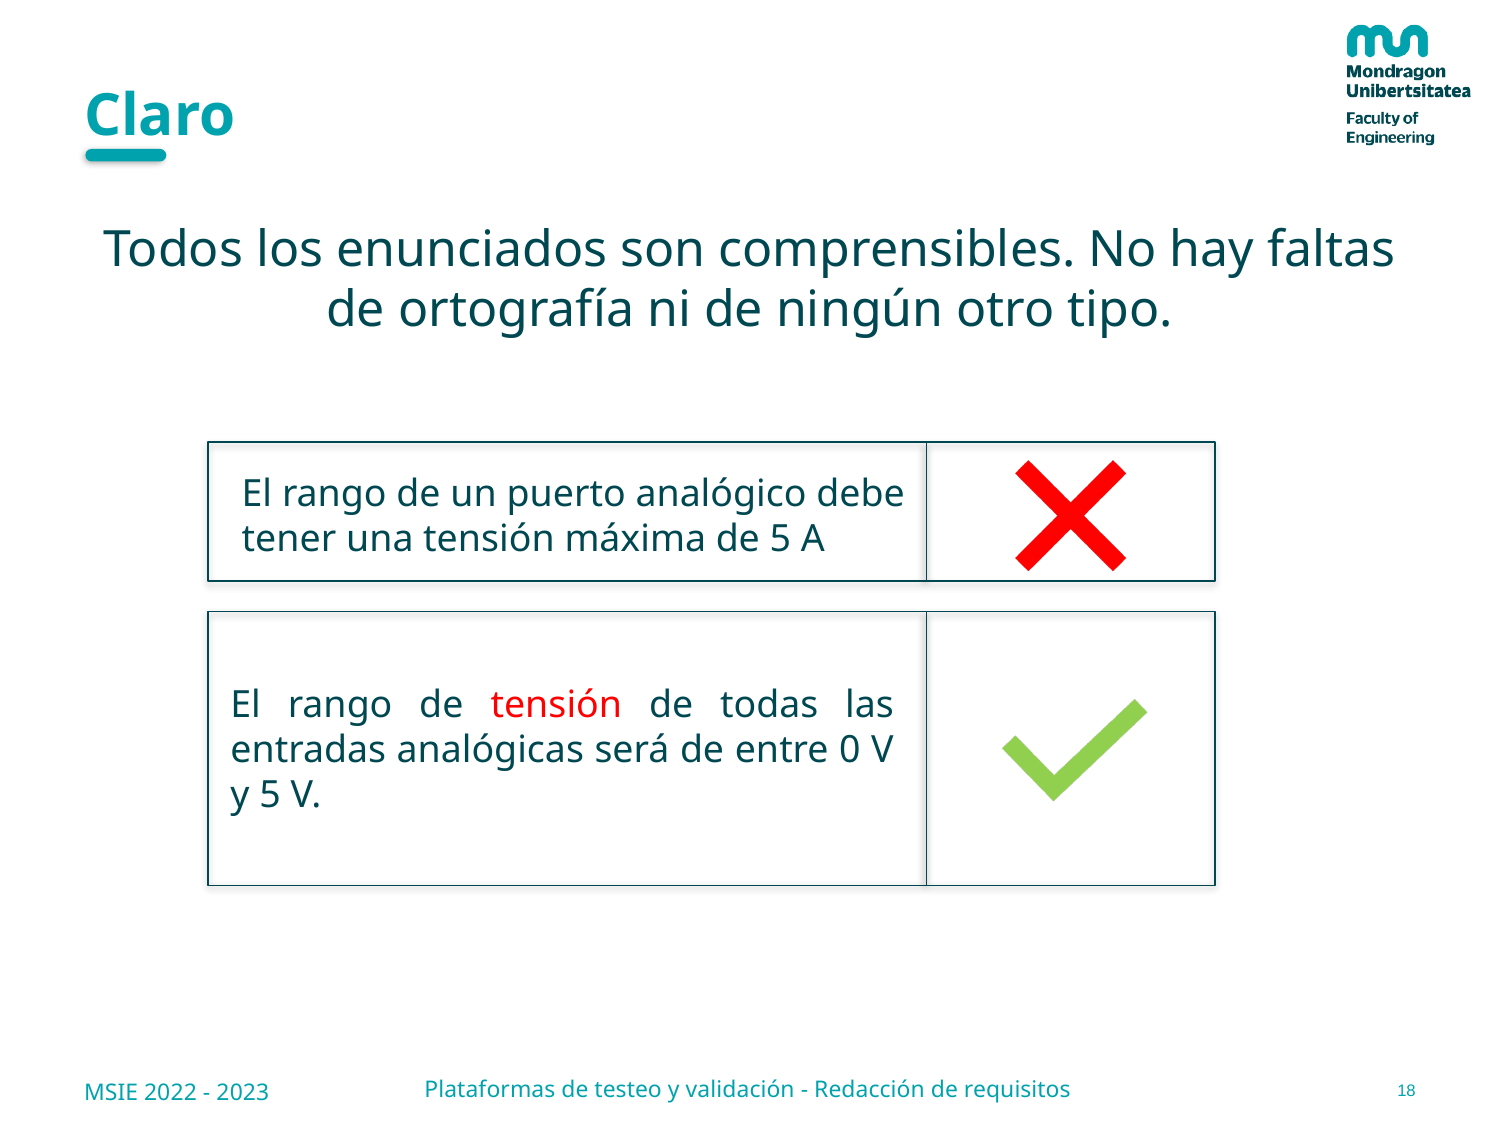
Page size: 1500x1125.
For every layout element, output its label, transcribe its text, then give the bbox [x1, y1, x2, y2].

text_box [926, 441, 992, 582]
slide_number 18 [1248, 1059, 1431, 1120]
text_box [207, 611, 924, 886]
text_box [926, 611, 1216, 886]
picture [999, 674, 1151, 825]
footer Plataformas de testeo y validación - Redacción de requisitos [356, 1059, 1140, 1120]
title Claro [69, 77, 1327, 148]
text_box [1149, 441, 1216, 582]
slide_number MSIE 2022 - 2023 [69, 1060, 300, 1121]
text_box El rango de un puerto analógico debe tener una tensión máxima de 5 A [226, 462, 921, 567]
picture [995, 440, 1147, 591]
text_box El rango de tensión de todas las entradas analógicas será de entre 0 V y 5 V. [215, 672, 909, 823]
text_box [207, 441, 925, 582]
list Todos los enunciados son comprensibles. No hay faltas de ortografía ni de ningún otro tipo. [69, 209, 1431, 999]
picture [1319, 0, 1500, 170]
